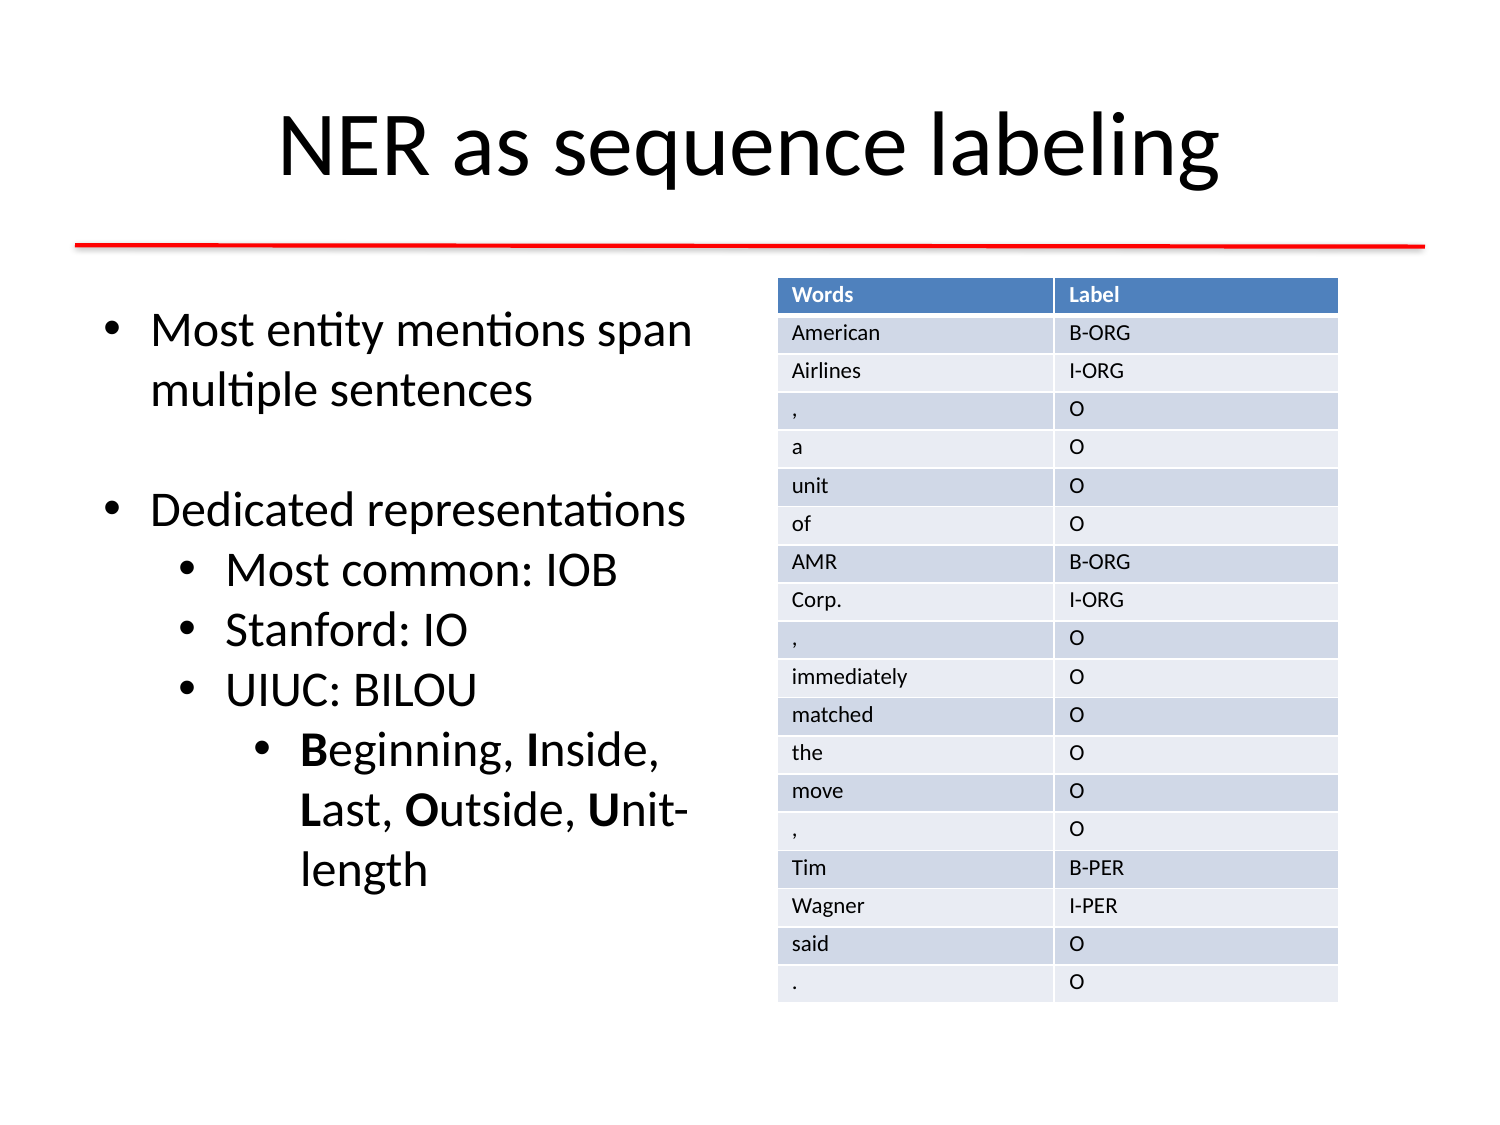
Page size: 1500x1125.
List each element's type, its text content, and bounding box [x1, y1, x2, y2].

table_cell O [1055, 431, 1338, 467]
table_cell said [778, 928, 1053, 964]
table_cell AMR [778, 546, 1053, 582]
table_cell O [1055, 660, 1338, 697]
table_cell O [1055, 928, 1338, 964]
table_cell Corp. [778, 584, 1053, 620]
table_cell B-PER [1055, 851, 1338, 888]
table_cell matched [778, 698, 1053, 735]
table_cell a [778, 431, 1053, 467]
table_cell Airlines [778, 355, 1053, 391]
table_cell of [778, 507, 1053, 544]
table_cell the [778, 737, 1053, 773]
table_cell O [1055, 622, 1338, 658]
table_cell Tim [778, 851, 1053, 888]
table_cell American [778, 318, 1053, 353]
table_cell immediately [778, 660, 1053, 697]
table_cell , [778, 622, 1053, 658]
table_cell O [1055, 813, 1338, 850]
table_header Label [1055, 278, 1338, 313]
text_box Most entity mentions span multiple sentences Dedicated representations Most common: IOB Stanford: IO UIUC: BILOU Beginning, Inside, Last, Outside, Unit-length [88, 289, 727, 905]
table_cell O [1055, 966, 1338, 1002]
table_cell I-PER [1055, 889, 1338, 926]
table_cell O [1055, 698, 1338, 735]
table_cell B-ORG [1055, 546, 1338, 582]
table_header Words [778, 278, 1053, 313]
table_cell O [1055, 469, 1338, 506]
table_cell O [1055, 737, 1338, 773]
table_cell unit [778, 469, 1053, 506]
title NER as sequence labeling [75, 45, 1425, 233]
table_cell O [1055, 393, 1338, 429]
table_cell , [778, 393, 1053, 429]
table_cell move [778, 775, 1053, 811]
table_cell . [778, 966, 1053, 1002]
table_cell O [1055, 775, 1338, 811]
table_cell I-ORG [1055, 355, 1338, 391]
table_cell O [1055, 507, 1338, 544]
table_cell I-ORG [1055, 584, 1338, 620]
table_cell , [778, 813, 1053, 850]
table_cell Wagner [778, 889, 1053, 926]
table_cell B-ORG [1055, 318, 1338, 353]
